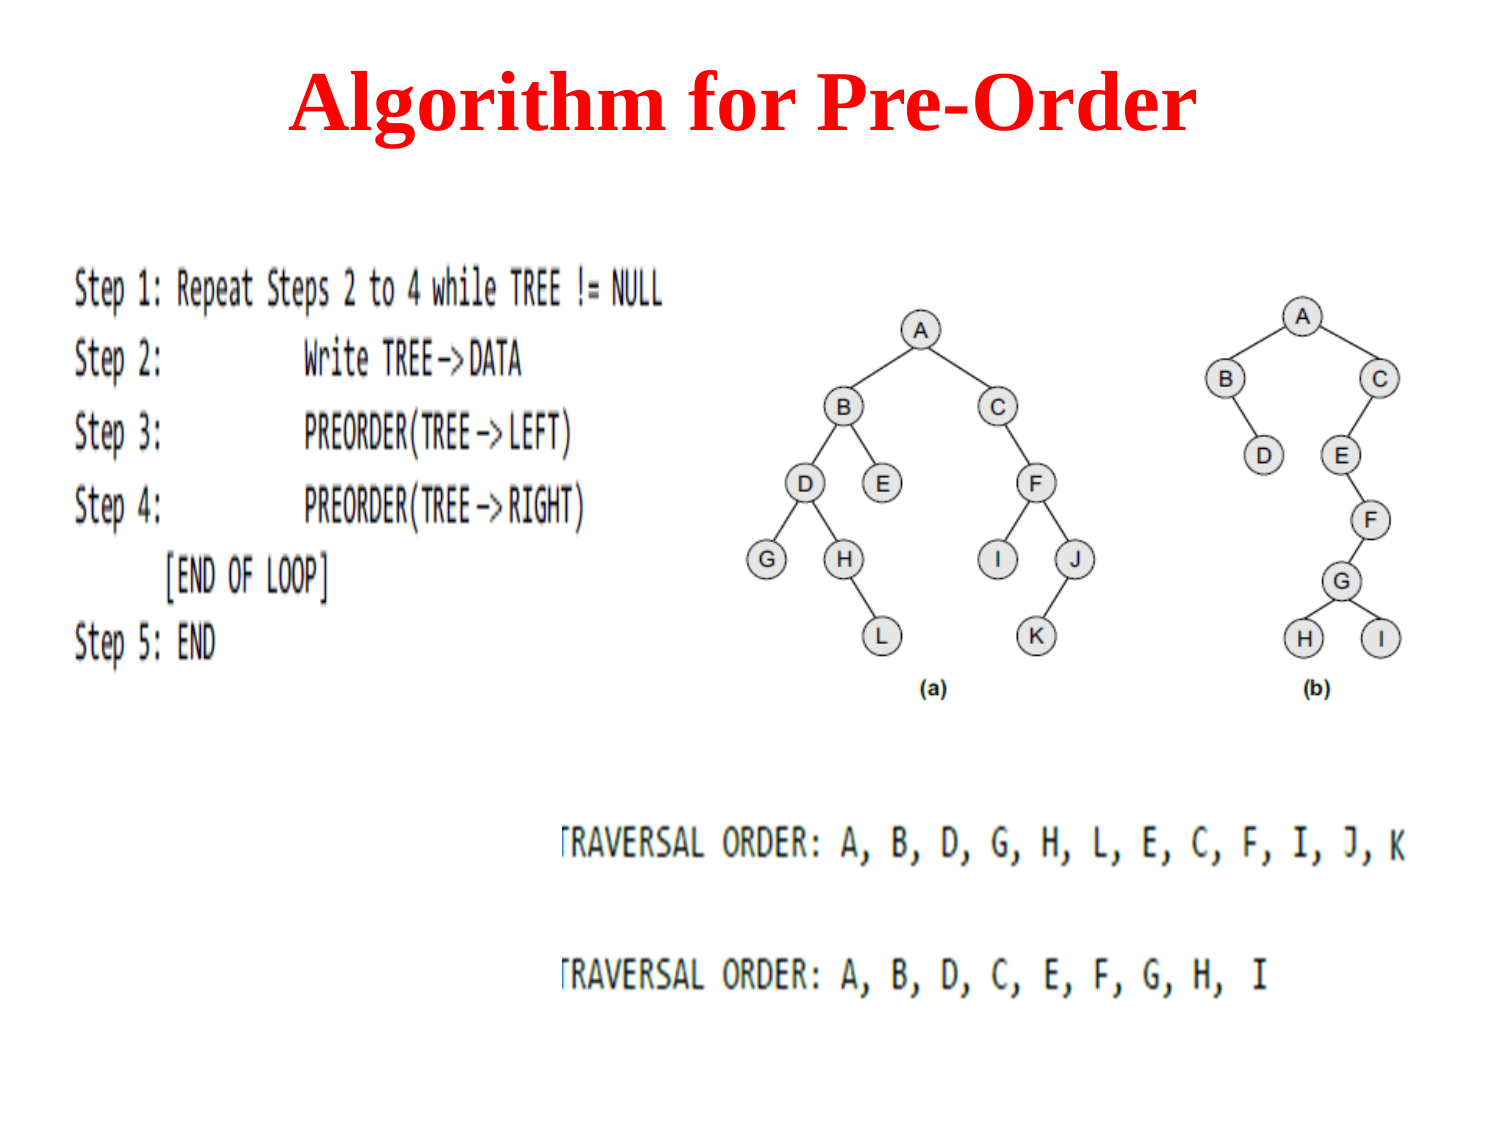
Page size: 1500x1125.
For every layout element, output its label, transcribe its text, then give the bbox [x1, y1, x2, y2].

title Algorithm for Pre-Order [24, 37, 1463, 155]
picture [699, 249, 1413, 799]
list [62, 212, 688, 713]
picture [562, 803, 1441, 1021]
